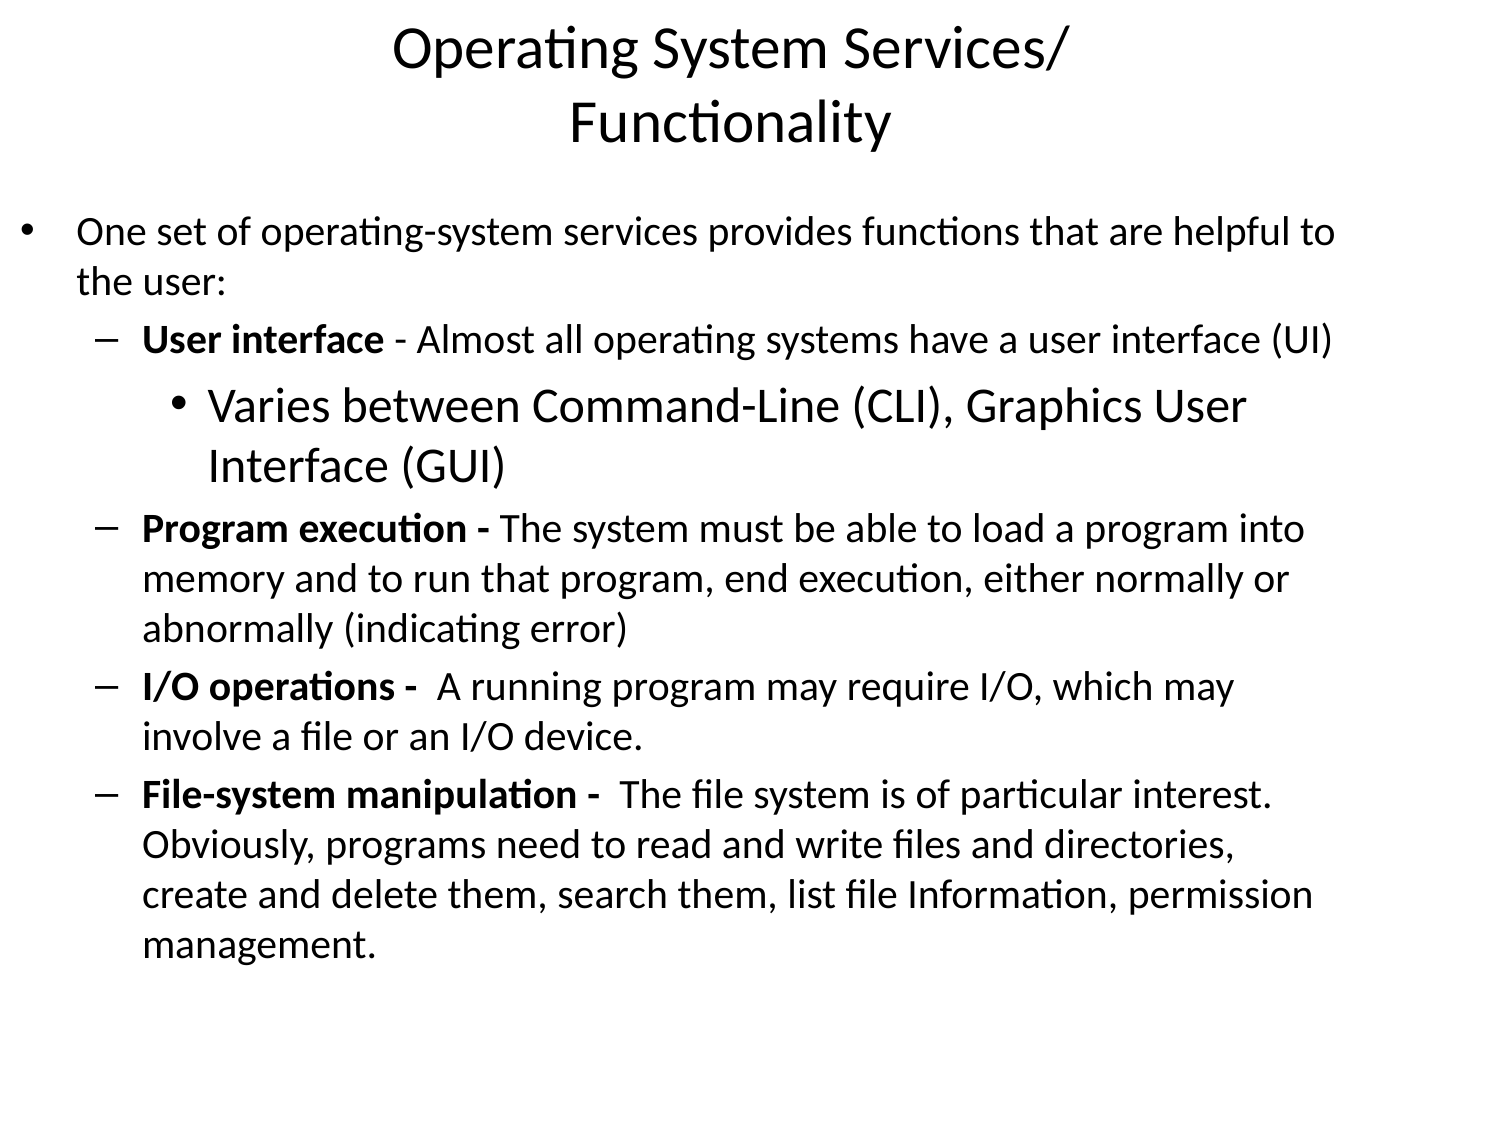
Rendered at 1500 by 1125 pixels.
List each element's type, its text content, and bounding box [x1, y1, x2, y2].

list One set of operating-system services provides functions that are helpful to the user: User interface - Almost all operating systems have a user interface (UI) Varies between Command-Line (CLI), Graphics User Interface (GUI) Program execution - The system must be able to load a program into memory and to run that program, end execution, either normally or abnormally (indicating error) I/O operations - A running program may require I/O, which may involve a file or an I/O device. File-system manipulation - The file system is of particular interest. Obviously, programs need to read and write files and directories, create and delete them, search them, list file Information, permission management. [5, 196, 1357, 995]
title Operating System Services/ Functionality [37, 0, 1425, 163]
